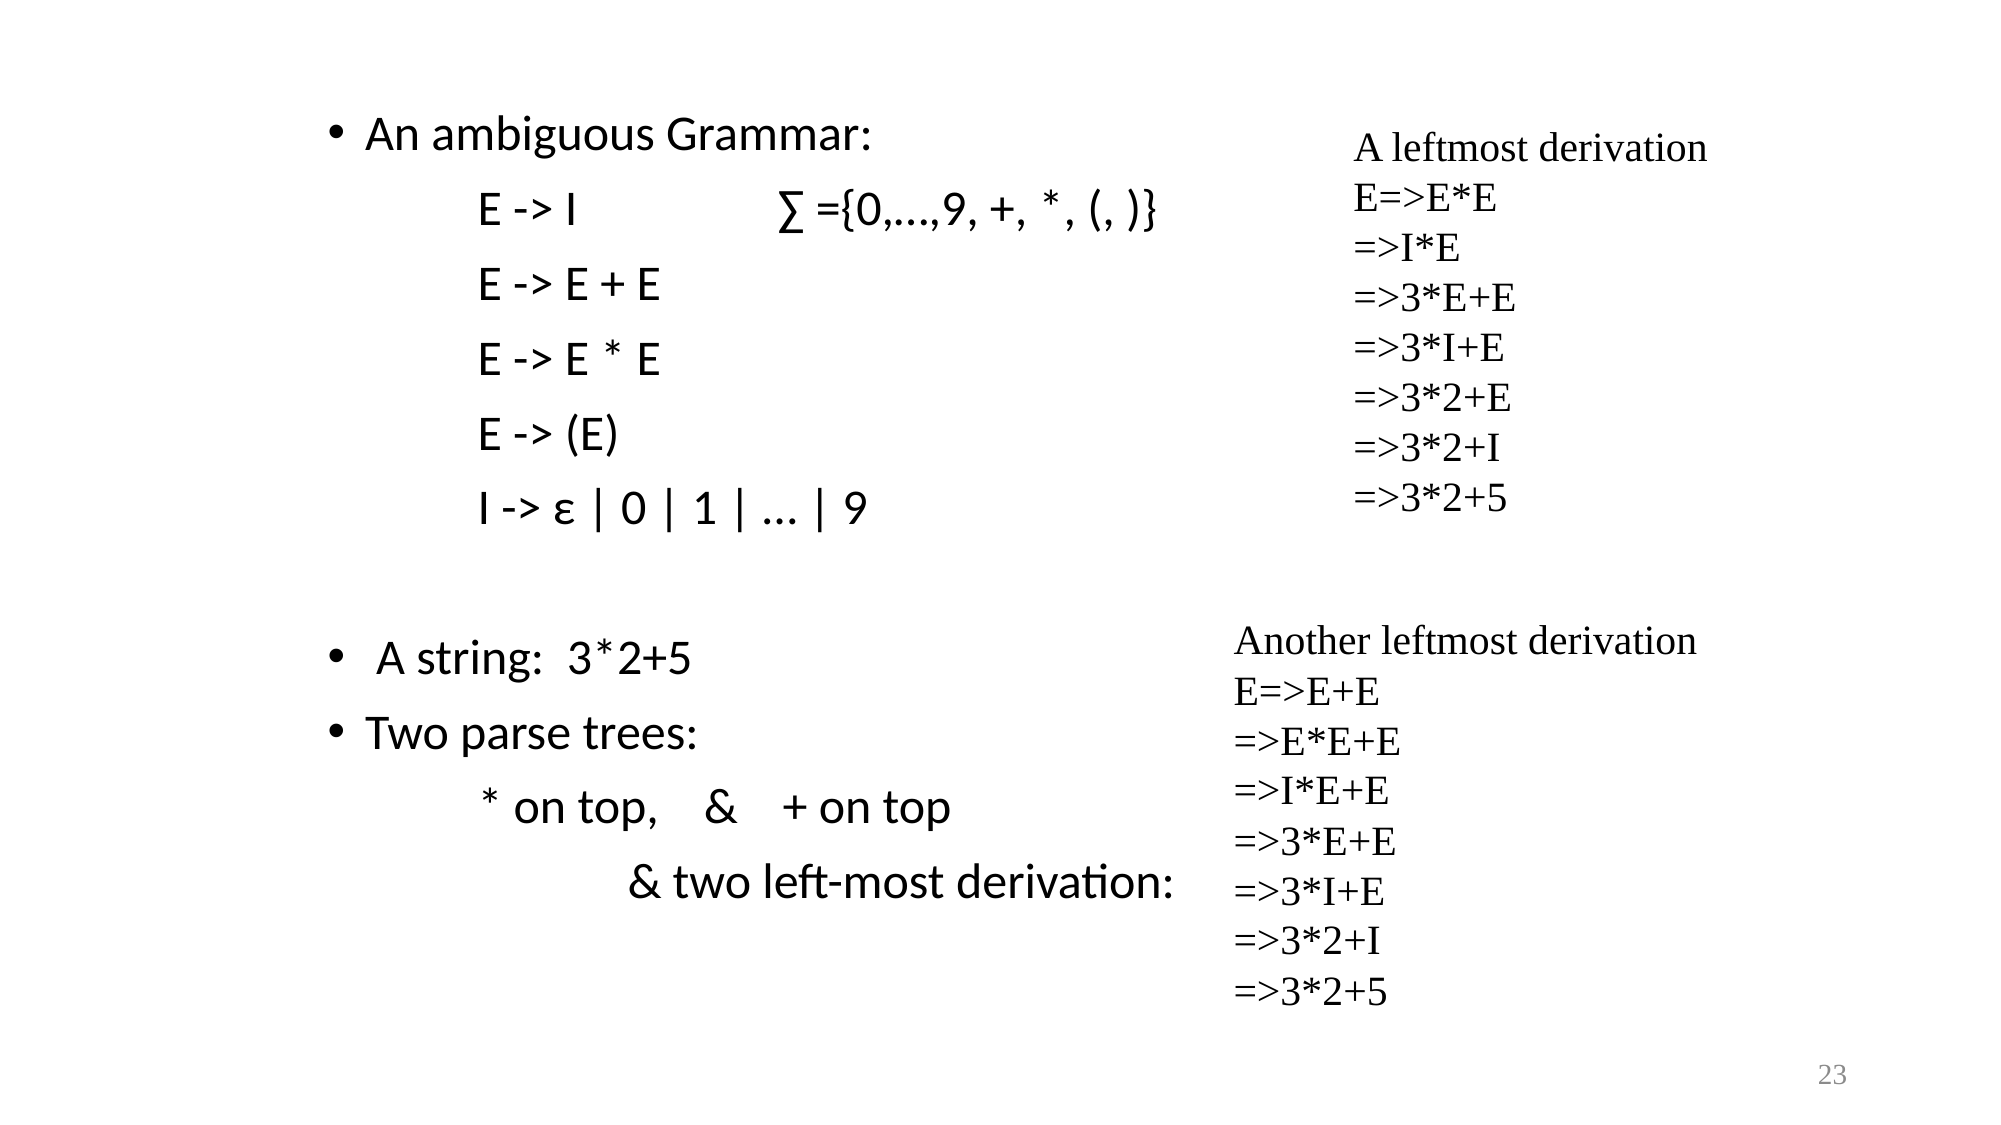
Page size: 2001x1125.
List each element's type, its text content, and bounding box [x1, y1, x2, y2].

list An ambiguous Grammar: E -> I ∑ ={0,…,9, +, *, (, )} E -> E + E E -> E * E E -> (E) I -> ε | 0 | 1 | … | 9 A string: 3*2+5 Two parse trees: * on top, & + on top & two left-most derivation: [312, 99, 1700, 1075]
text_box Another leftmost derivation E=>E+E =>E*E+E =>I*E+E =>3*E+E =>3*I+E =>3*2+I =>3*2+5 [1218, 605, 1714, 1021]
slide_number 23 [1412, 1042, 1863, 1103]
text_box A leftmost derivation E=>E*E =>I*E =>3*E+E =>3*I+E =>3*2+E =>3*2+I =>3*2+5 [1338, 112, 1724, 528]
